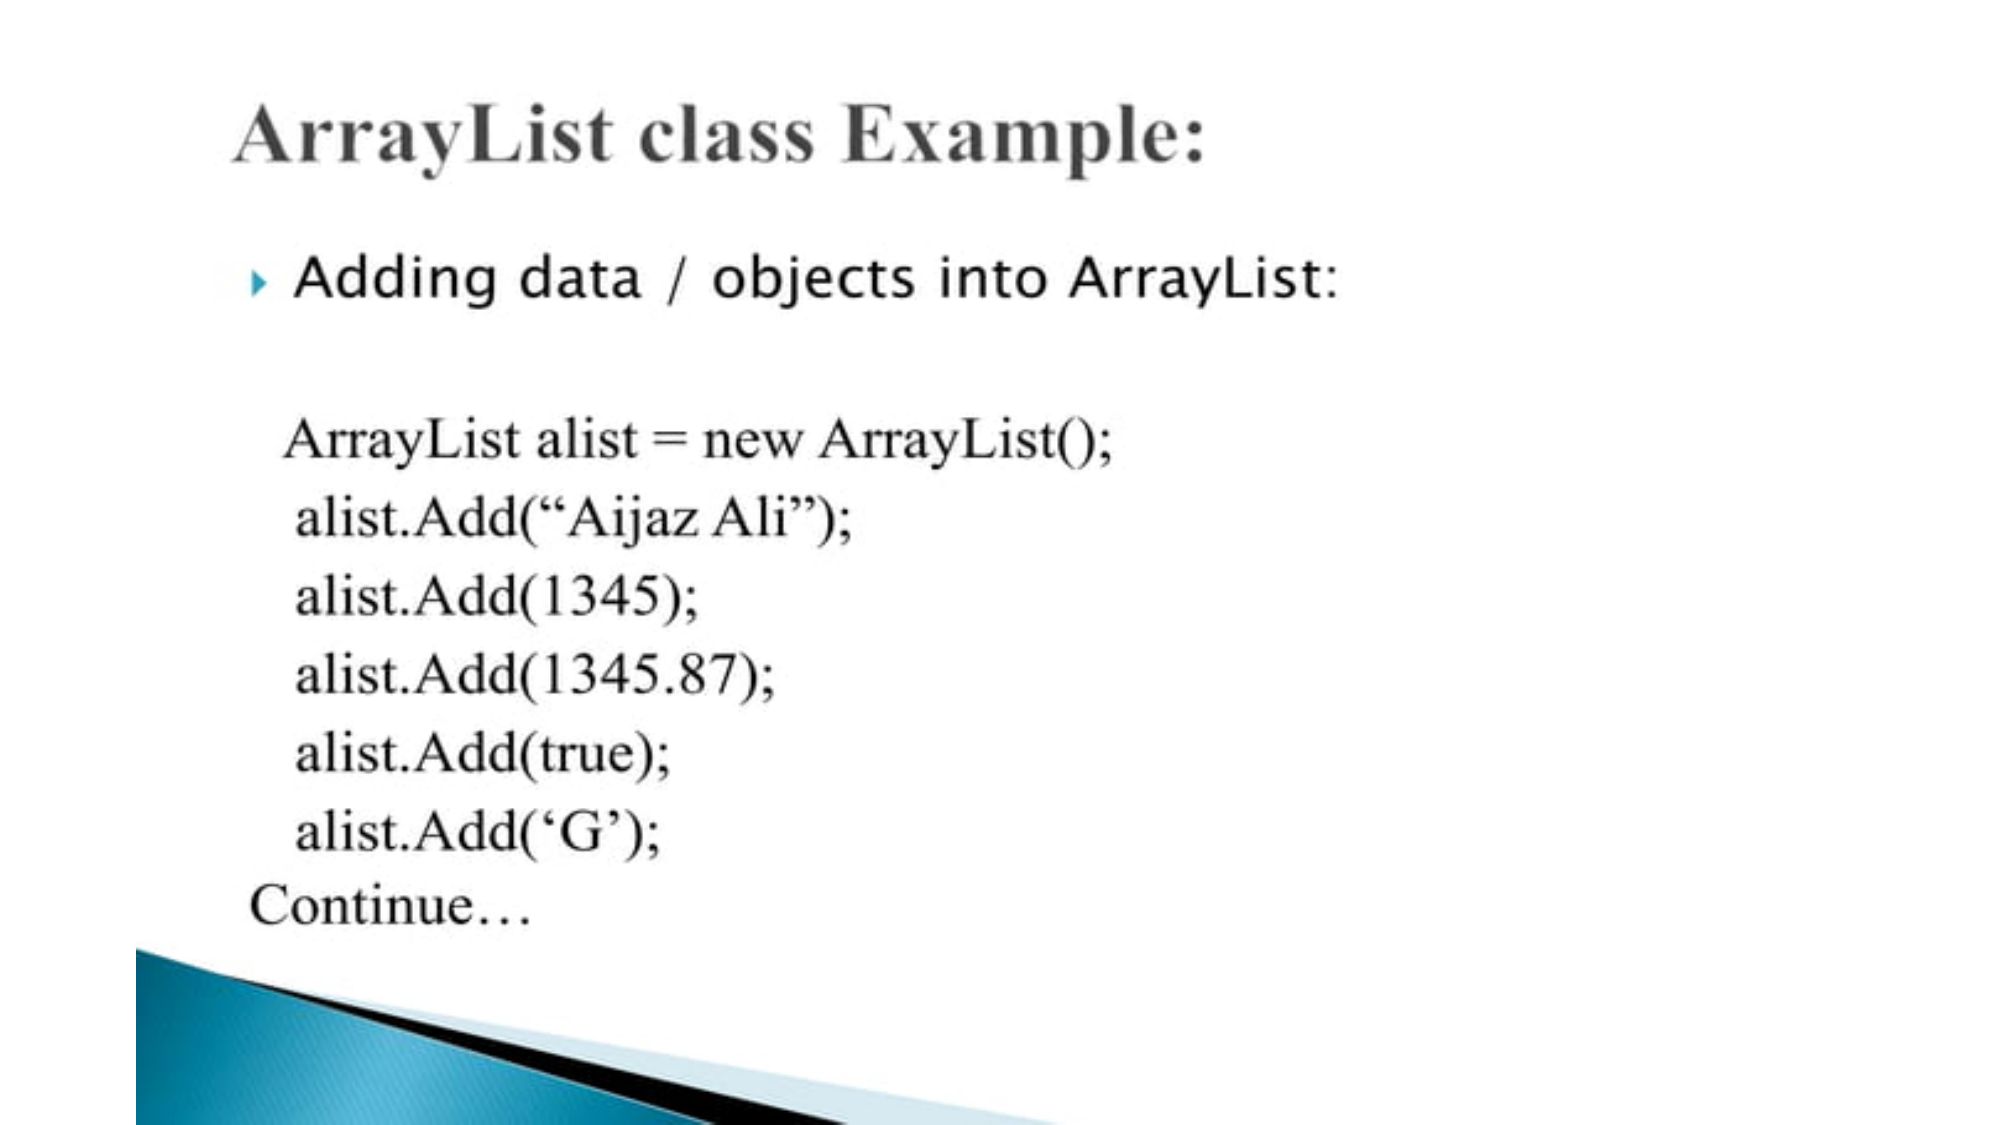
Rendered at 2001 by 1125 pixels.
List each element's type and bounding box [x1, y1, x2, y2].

list [136, 0, 1714, 1125]
